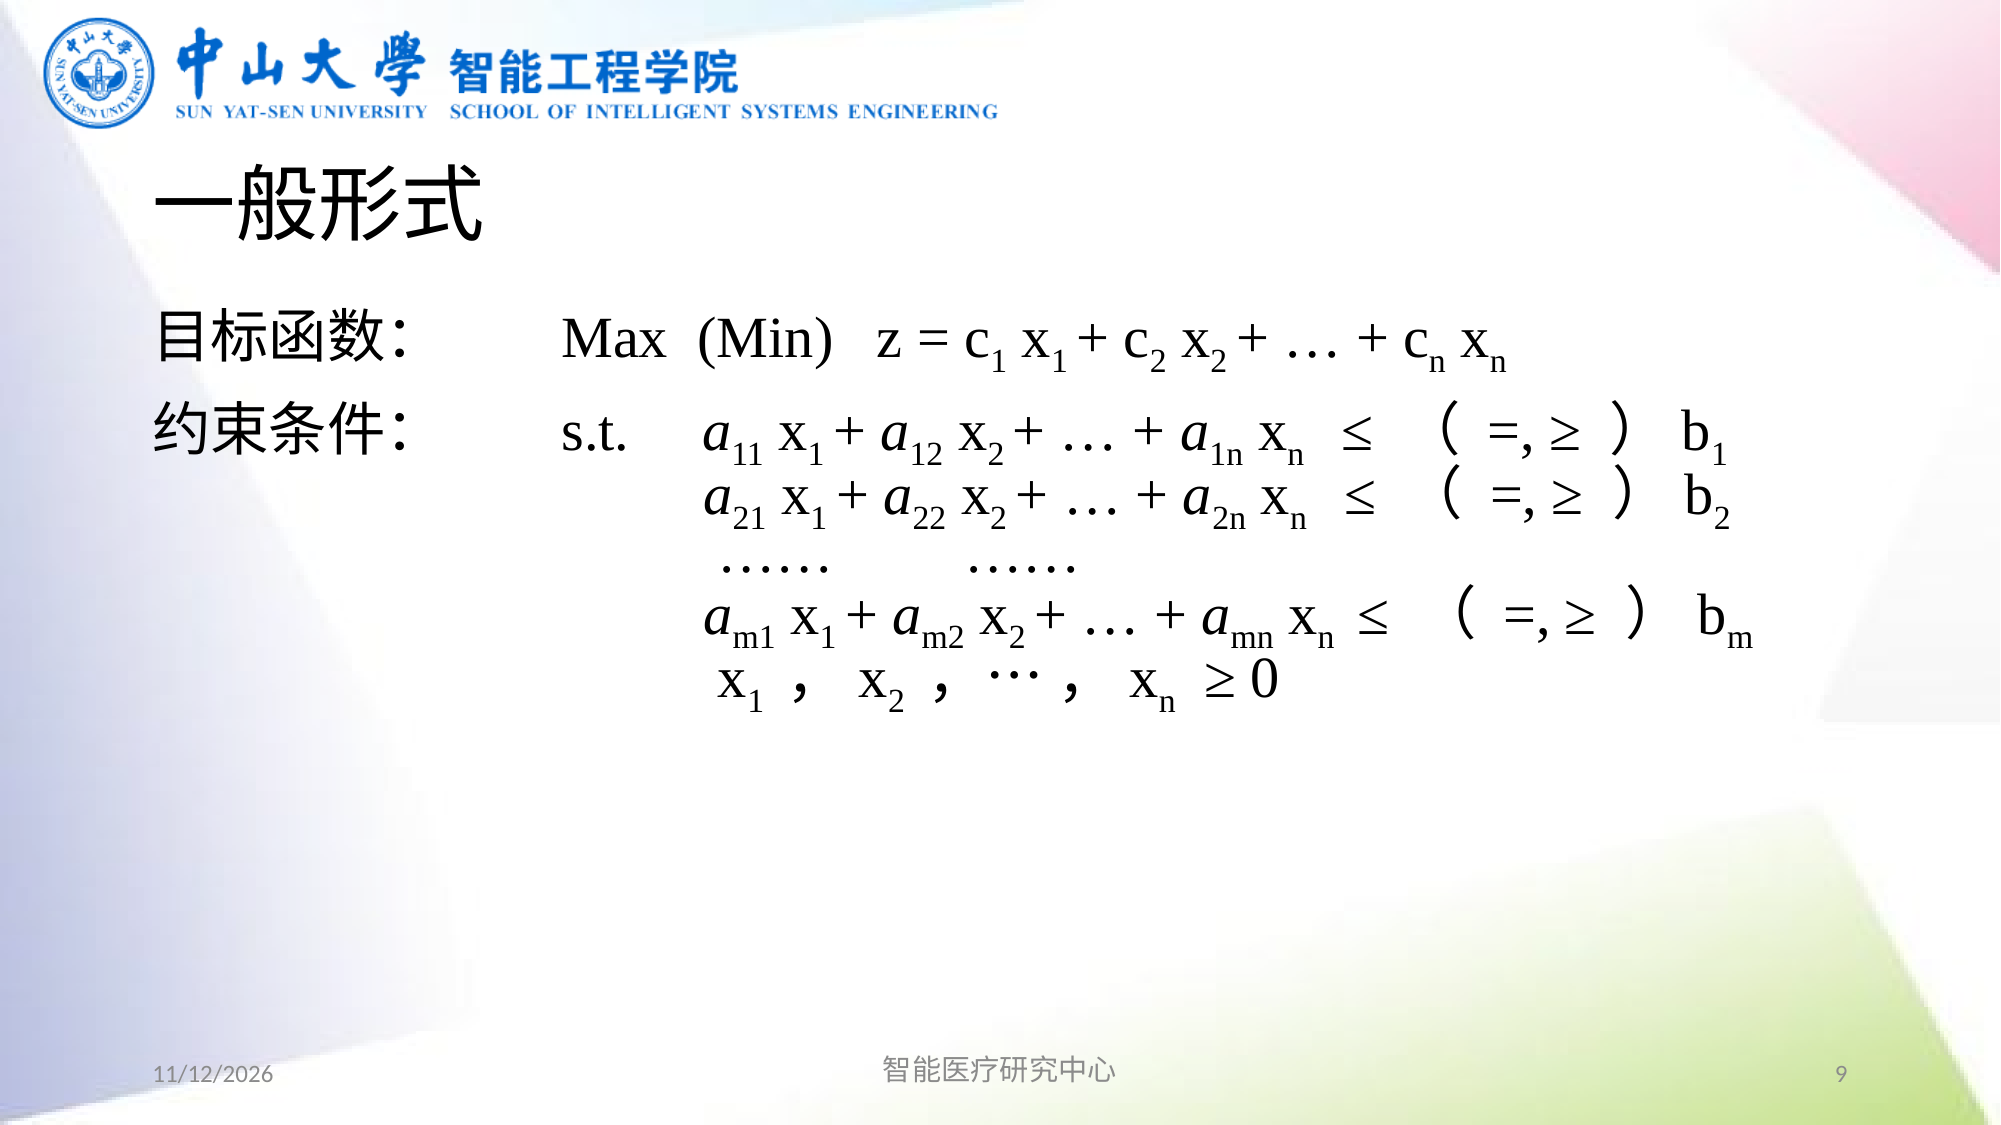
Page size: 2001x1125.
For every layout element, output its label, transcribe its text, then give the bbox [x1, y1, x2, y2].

title 一般形式 [137, 137, 1863, 278]
picture [39, 0, 1000, 150]
footer 智能医疗研究中心 [662, 1042, 1338, 1103]
list 目标函数： Max (Min) z = c1 x1 + c2 x2 + … + cn xn 约束条件： s.t. a11 x1 + a12 x2 + … + a1n xn ≤ （ =, ≥ ）b1 a21 x1 + a22 x2 + … + a2n xn ≤ （ =, ≥ ）b2 …… …… am1 x1 + am2 x2 + … + amn xn ≤ （ =, ≥ ）bm x1 ，x2 ，… ，xn ≥ 0 [137, 299, 1863, 1014]
list 把五个图合并成一个图，取各约束条件的公共部分. [0, 0, 2000, 1125]
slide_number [137, 1042, 588, 1103]
slide_number 9 [1412, 1042, 1863, 1103]
